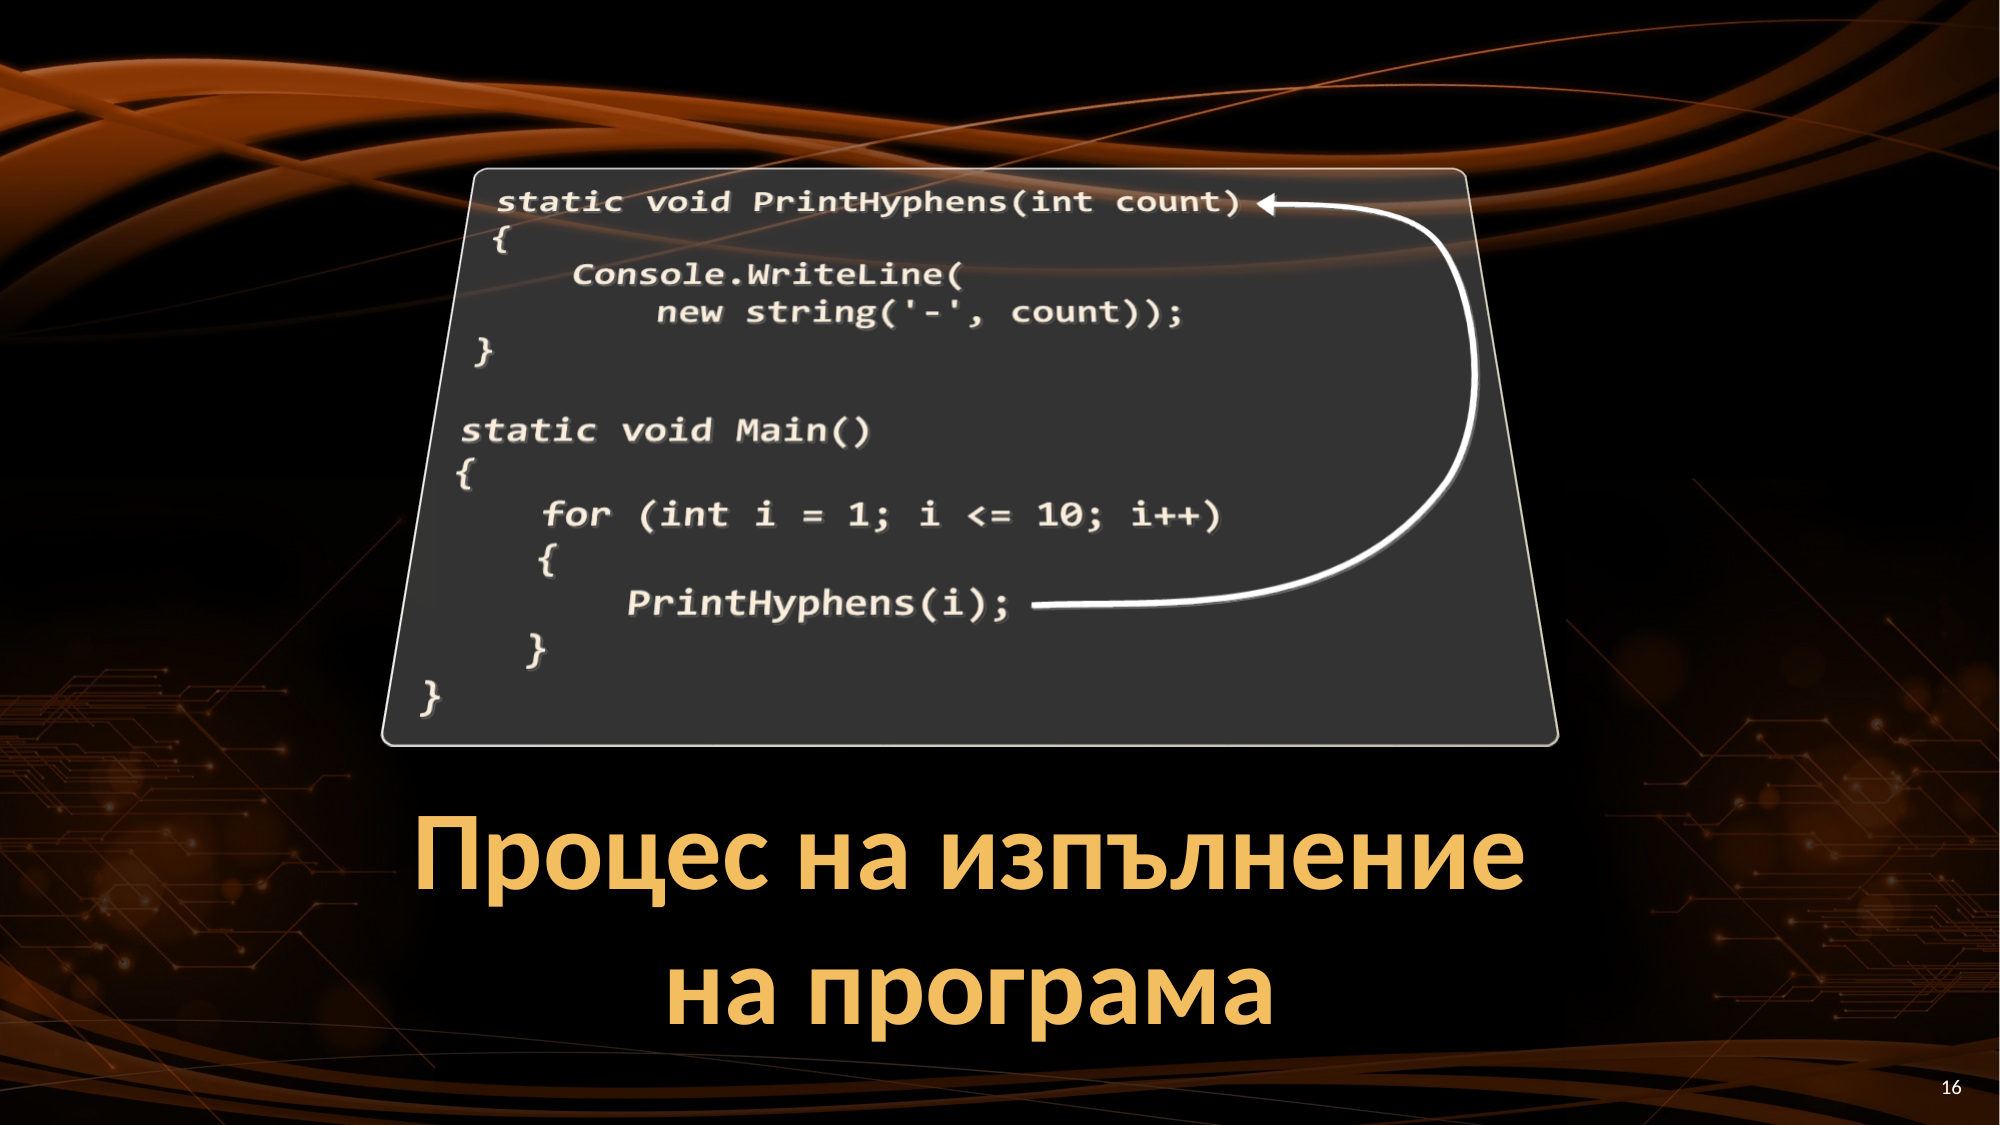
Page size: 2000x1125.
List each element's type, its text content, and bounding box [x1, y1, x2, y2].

title Процес на изпълнение на програма [237, 768, 1704, 1054]
text_box 16 [1897, 1070, 1968, 1103]
picture [0, 0, 2000, 1125]
